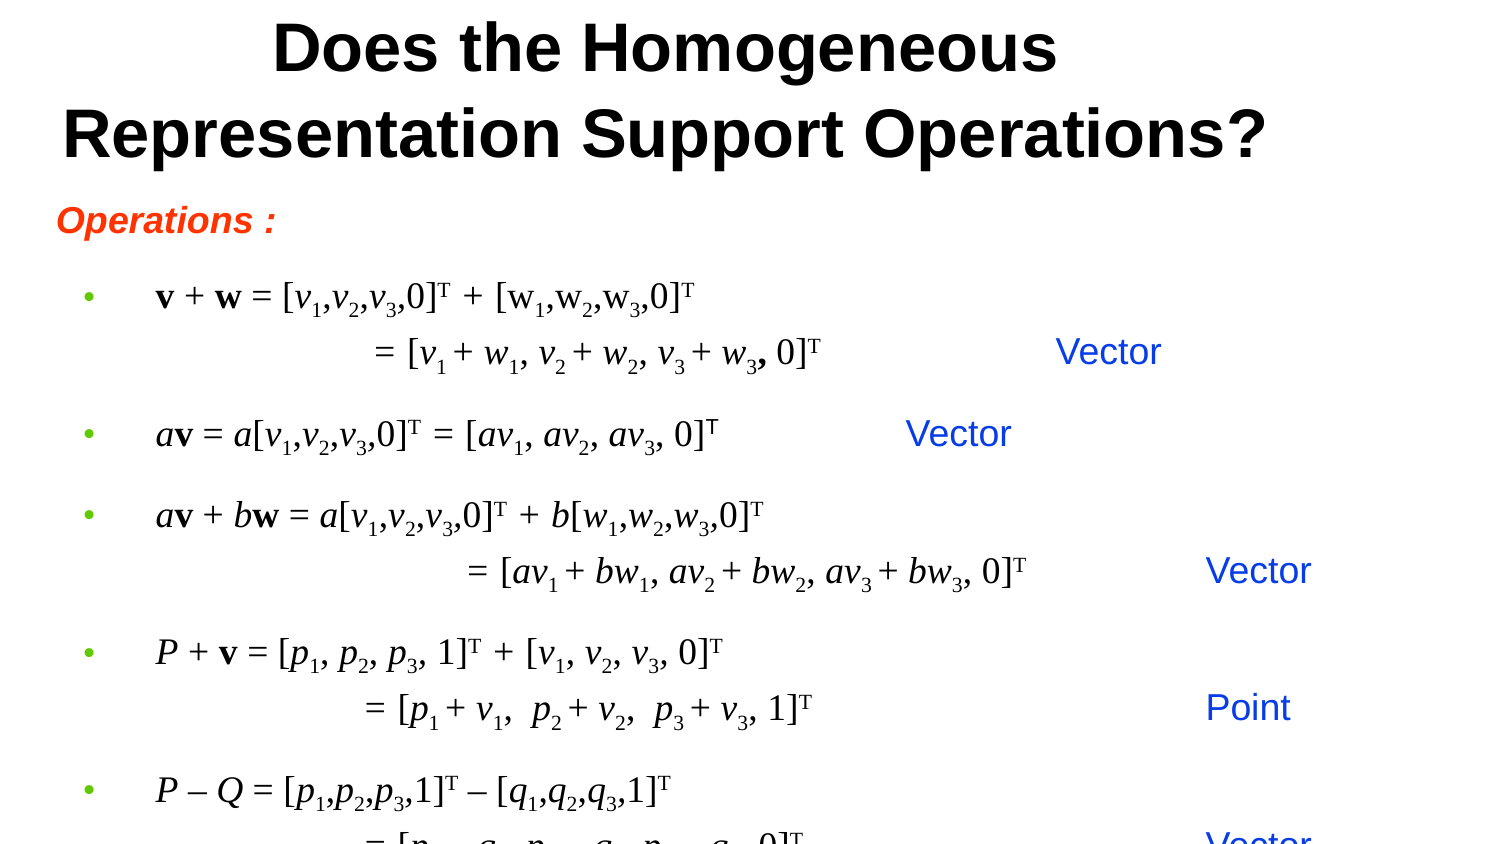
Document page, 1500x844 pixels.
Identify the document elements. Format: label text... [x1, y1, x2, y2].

list Operations : v + w = [v1,v2,v3,0]T + [w1,w2,w3,0]T = [v1 + w1, v2 + w2, v3 + w3, 0]T Vector av = a[v1,v2,v3,0]T = [av1, av2, av3, 0]T Vector av + bw = a[v1,v2,v3,0]T + b[w1,w2,w3,0]T = [av1 + bw1, av2 + bw2, av3 + bw3, 0]T Vector P + v = [p1, p2, p3, 1]T + [v1, v2, v3, 0]T = [p1 + v1, p2 + v2, p3 + v3, 1]T Point P – Q = [p1,p2,p3,1]T – [q1,q2,q3,1]T = [p1 – q1, p2 – q2, p3 – q3, 0]T Vector [40, 183, 1456, 784]
title Does the Homogeneous Representation Support Operations? [42, 37, 1289, 179]
